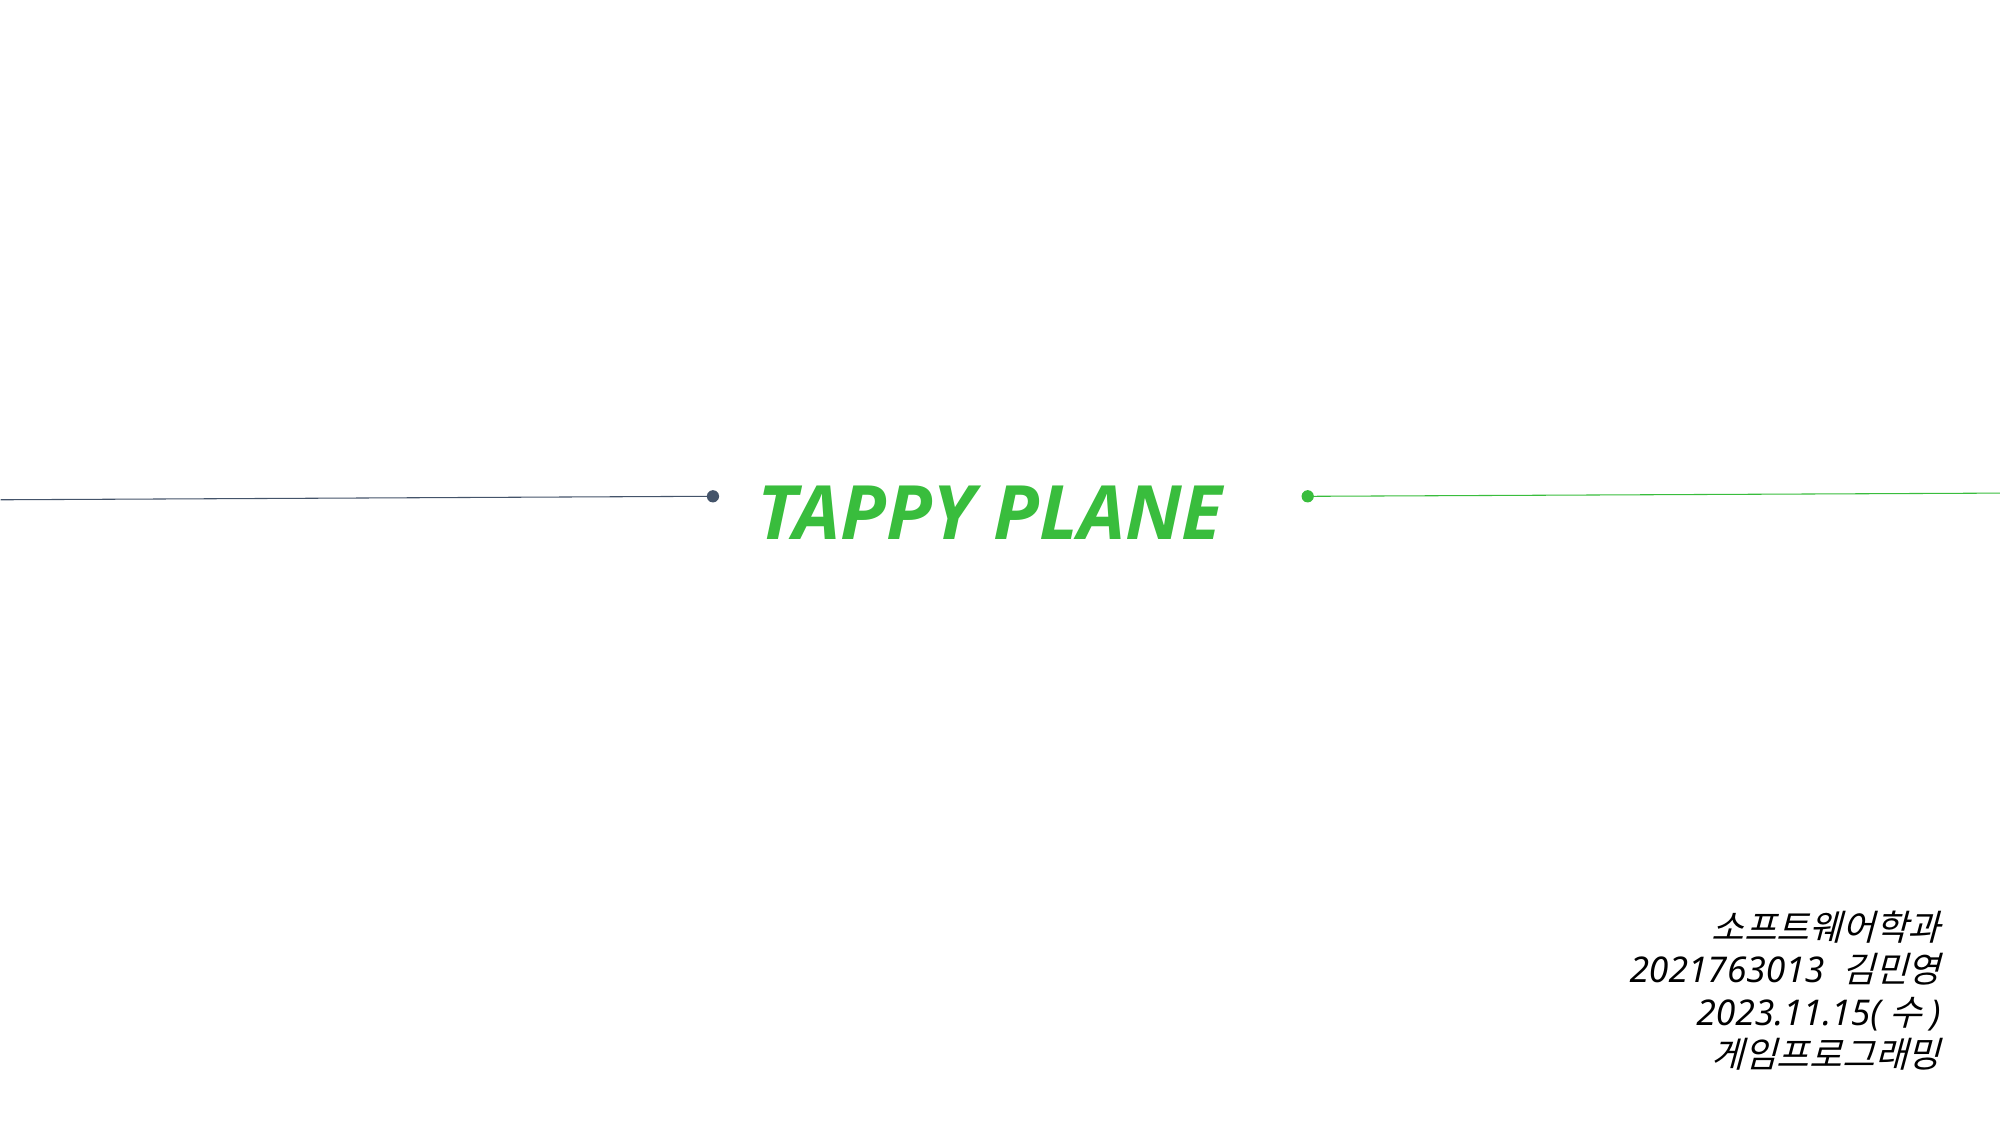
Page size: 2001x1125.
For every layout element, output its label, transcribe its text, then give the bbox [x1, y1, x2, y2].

text_box TAPPY PLANE [512, 412, 1488, 562]
text_box 소프트웨어학과 2021763013 김민영 2023.11.15(수) 게임프로그래밍 [1500, 897, 1956, 1083]
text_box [0, 496, 714, 500]
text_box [1307, 493, 2000, 497]
